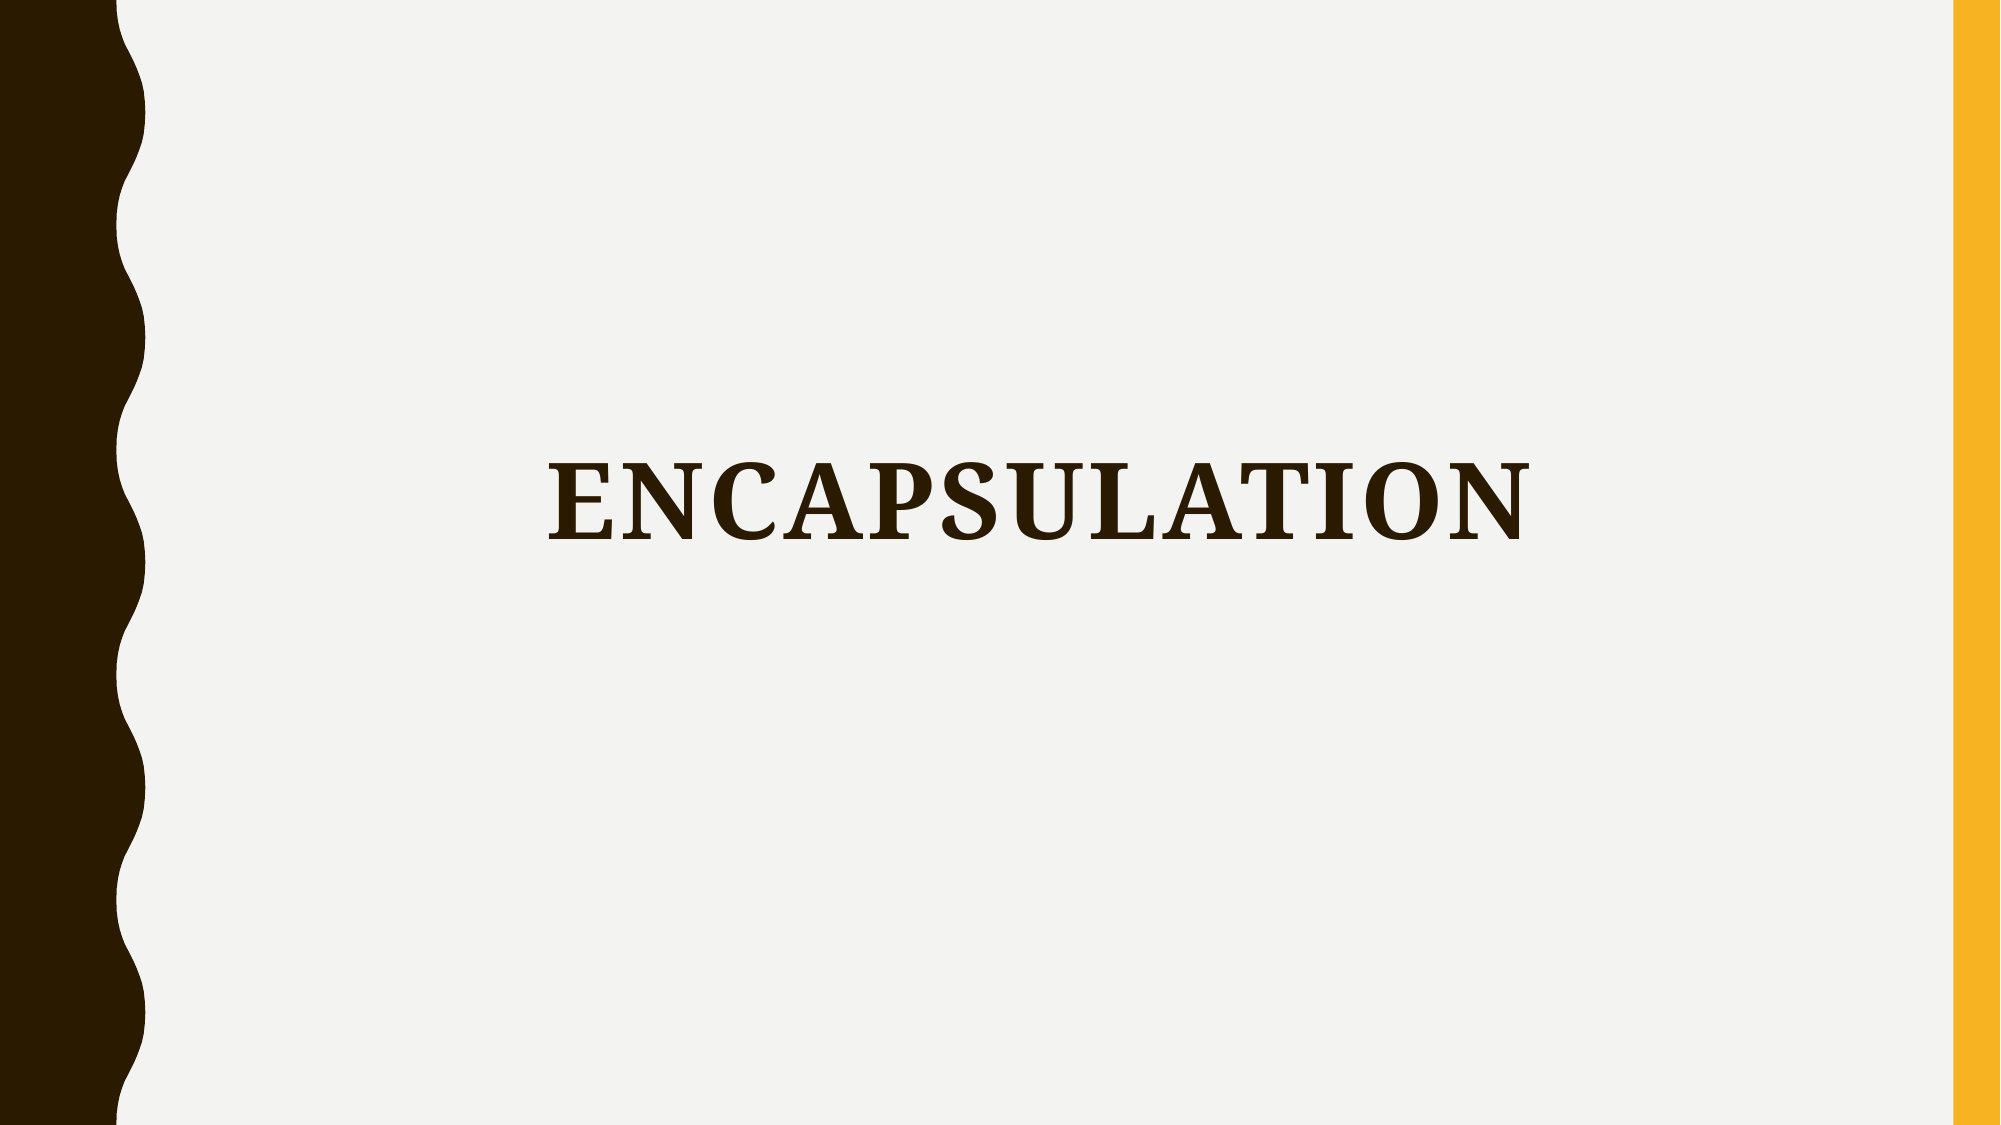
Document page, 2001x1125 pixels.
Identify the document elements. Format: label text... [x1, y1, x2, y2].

title encapsulation [205, 440, 1875, 685]
